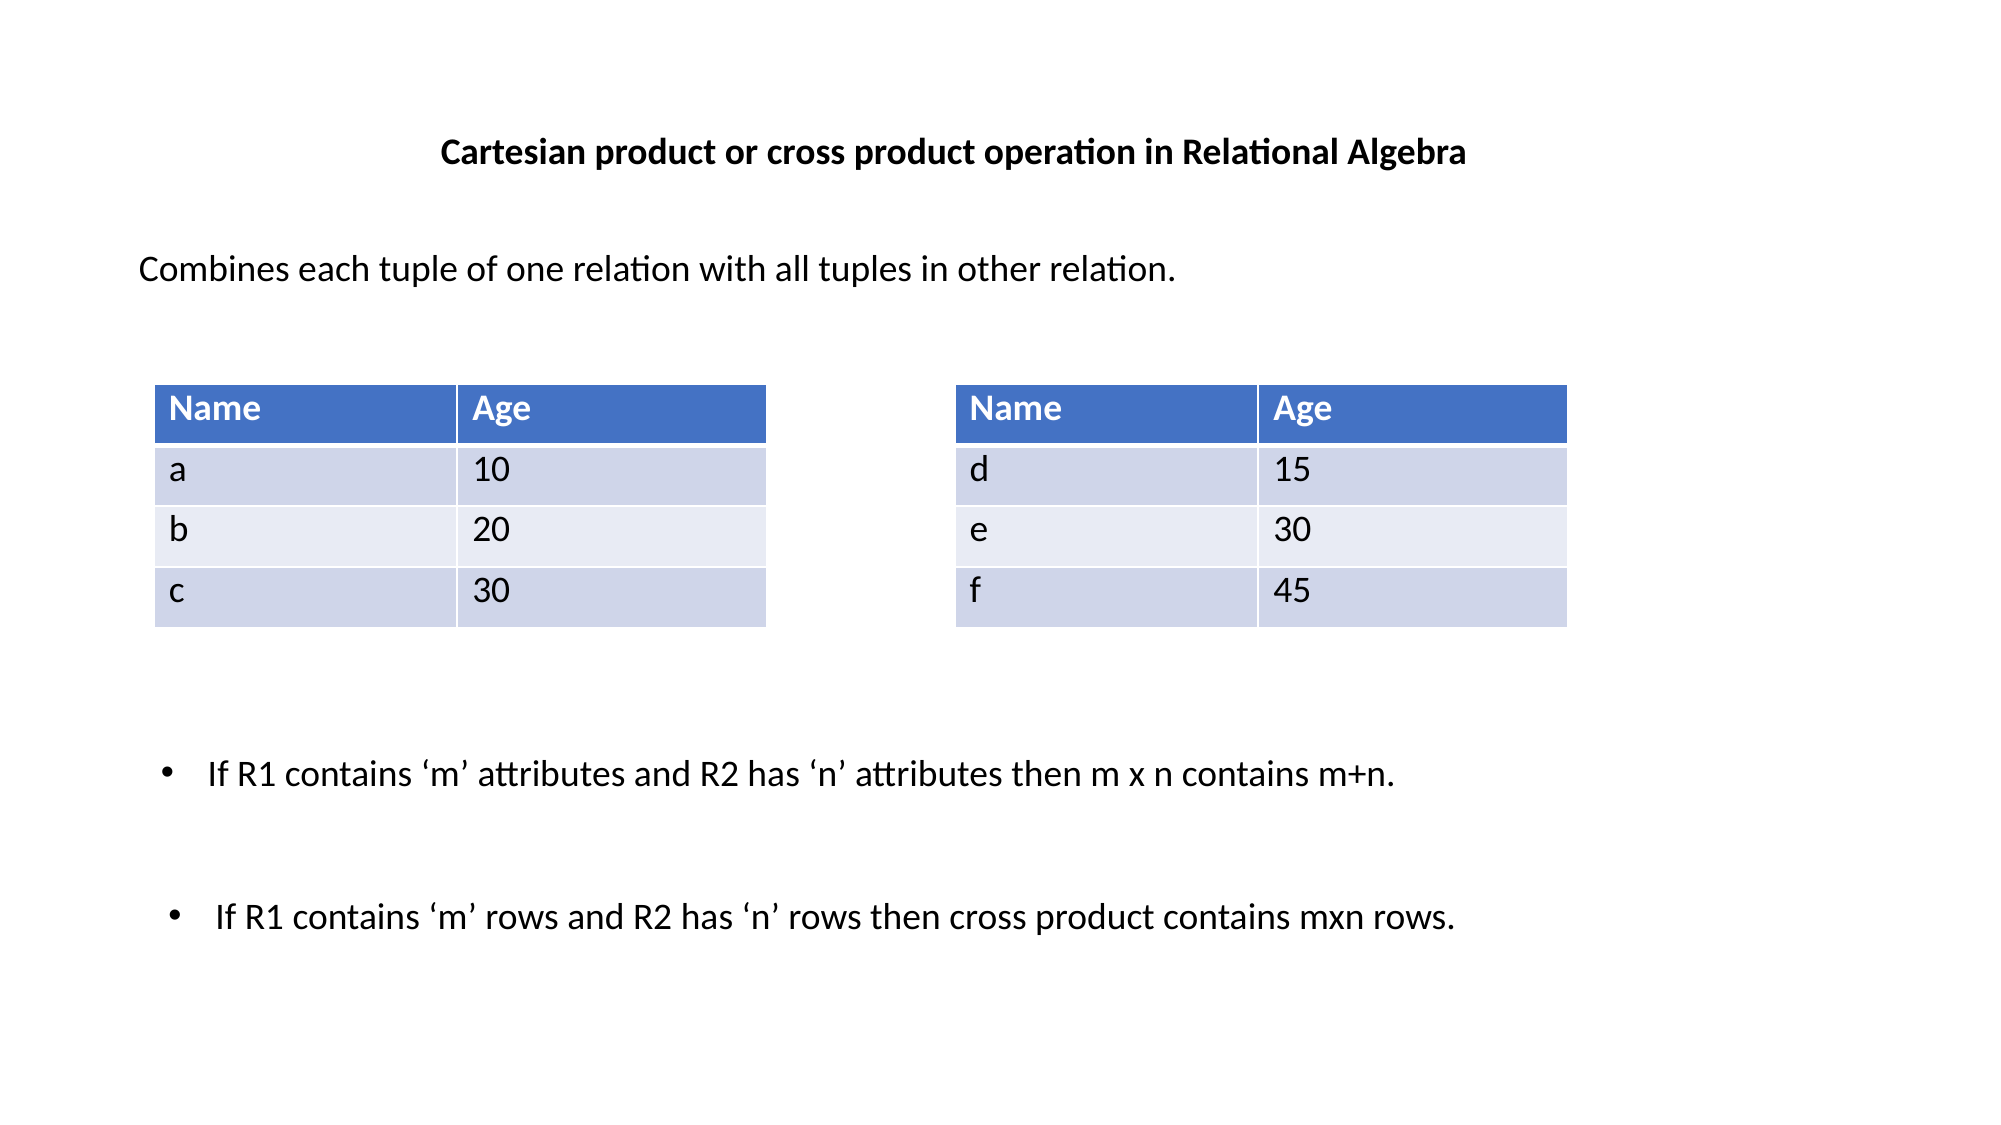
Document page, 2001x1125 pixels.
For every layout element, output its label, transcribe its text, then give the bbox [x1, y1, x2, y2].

table_cell 30 [1259, 507, 1567, 566]
table_cell d [956, 448, 1257, 505]
table_cell 10 [458, 448, 766, 505]
table_cell 15 [1259, 448, 1567, 505]
table_header Age [458, 385, 766, 443]
table_cell e [956, 507, 1257, 566]
table_cell a [155, 448, 456, 505]
text_box Combines each tuple of one relation with all tuples in other relation. [124, 236, 1194, 297]
table_cell c [155, 568, 456, 627]
table_header Age [1259, 385, 1567, 443]
text_box Cartesian product or cross product operation in Relational Algebra [426, 119, 1484, 180]
text_box If R1 contains ‘m’ attributes and R2 has ‘n’ attributes then m x n contains m+n. [146, 741, 1413, 802]
text_box If R1 contains ‘m’ rows and R2 has ‘n’ rows then cross product contains mxn rows. [153, 884, 1539, 945]
table_cell 20 [458, 507, 766, 566]
table_header Name [155, 385, 456, 443]
table_cell b [155, 507, 456, 566]
table_cell 45 [1259, 568, 1567, 627]
table_header Name [956, 385, 1257, 443]
table_cell 30 [458, 568, 766, 627]
table_cell f [956, 568, 1257, 627]
